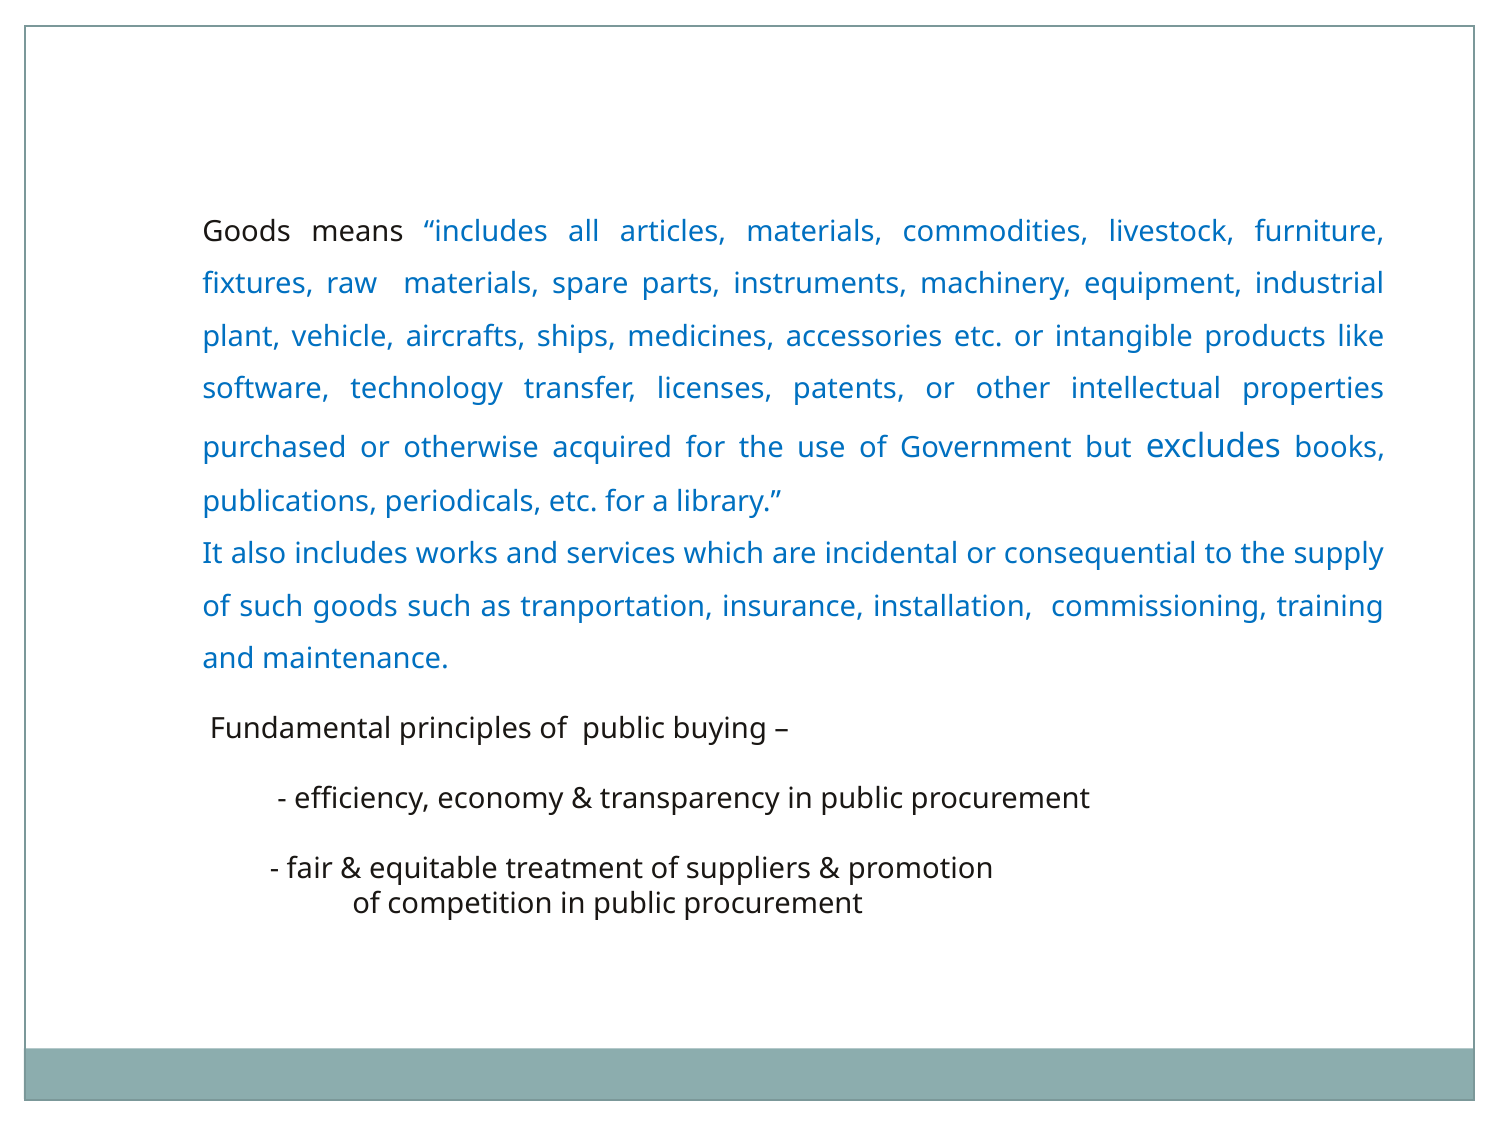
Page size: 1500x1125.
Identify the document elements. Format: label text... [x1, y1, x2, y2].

text_box Goods means “includes all articles, materials, commodities, livestock, furniture, fixtures, raw materials, spare parts, instruments, machinery, equipment, industrial plant, vehicle, aircrafts, ships, medicines, accessories etc. or intangible products like software, technology transfer, licenses, patents, or other intellectual properties purchased or otherwise acquired for the use of Government but excludes books, publications, periodicals, etc. for a library.” It also includes works and services which are incidental or consequential to the supply of such goods such as tranportation, insurance, installation, commissioning, training and maintenance. Fundamental principles of public buying – - efficiency, economy & transparency in public procurement - fair & equitable treatment of suppliers & promotion of competition in public procurement [187, 187, 1400, 927]
